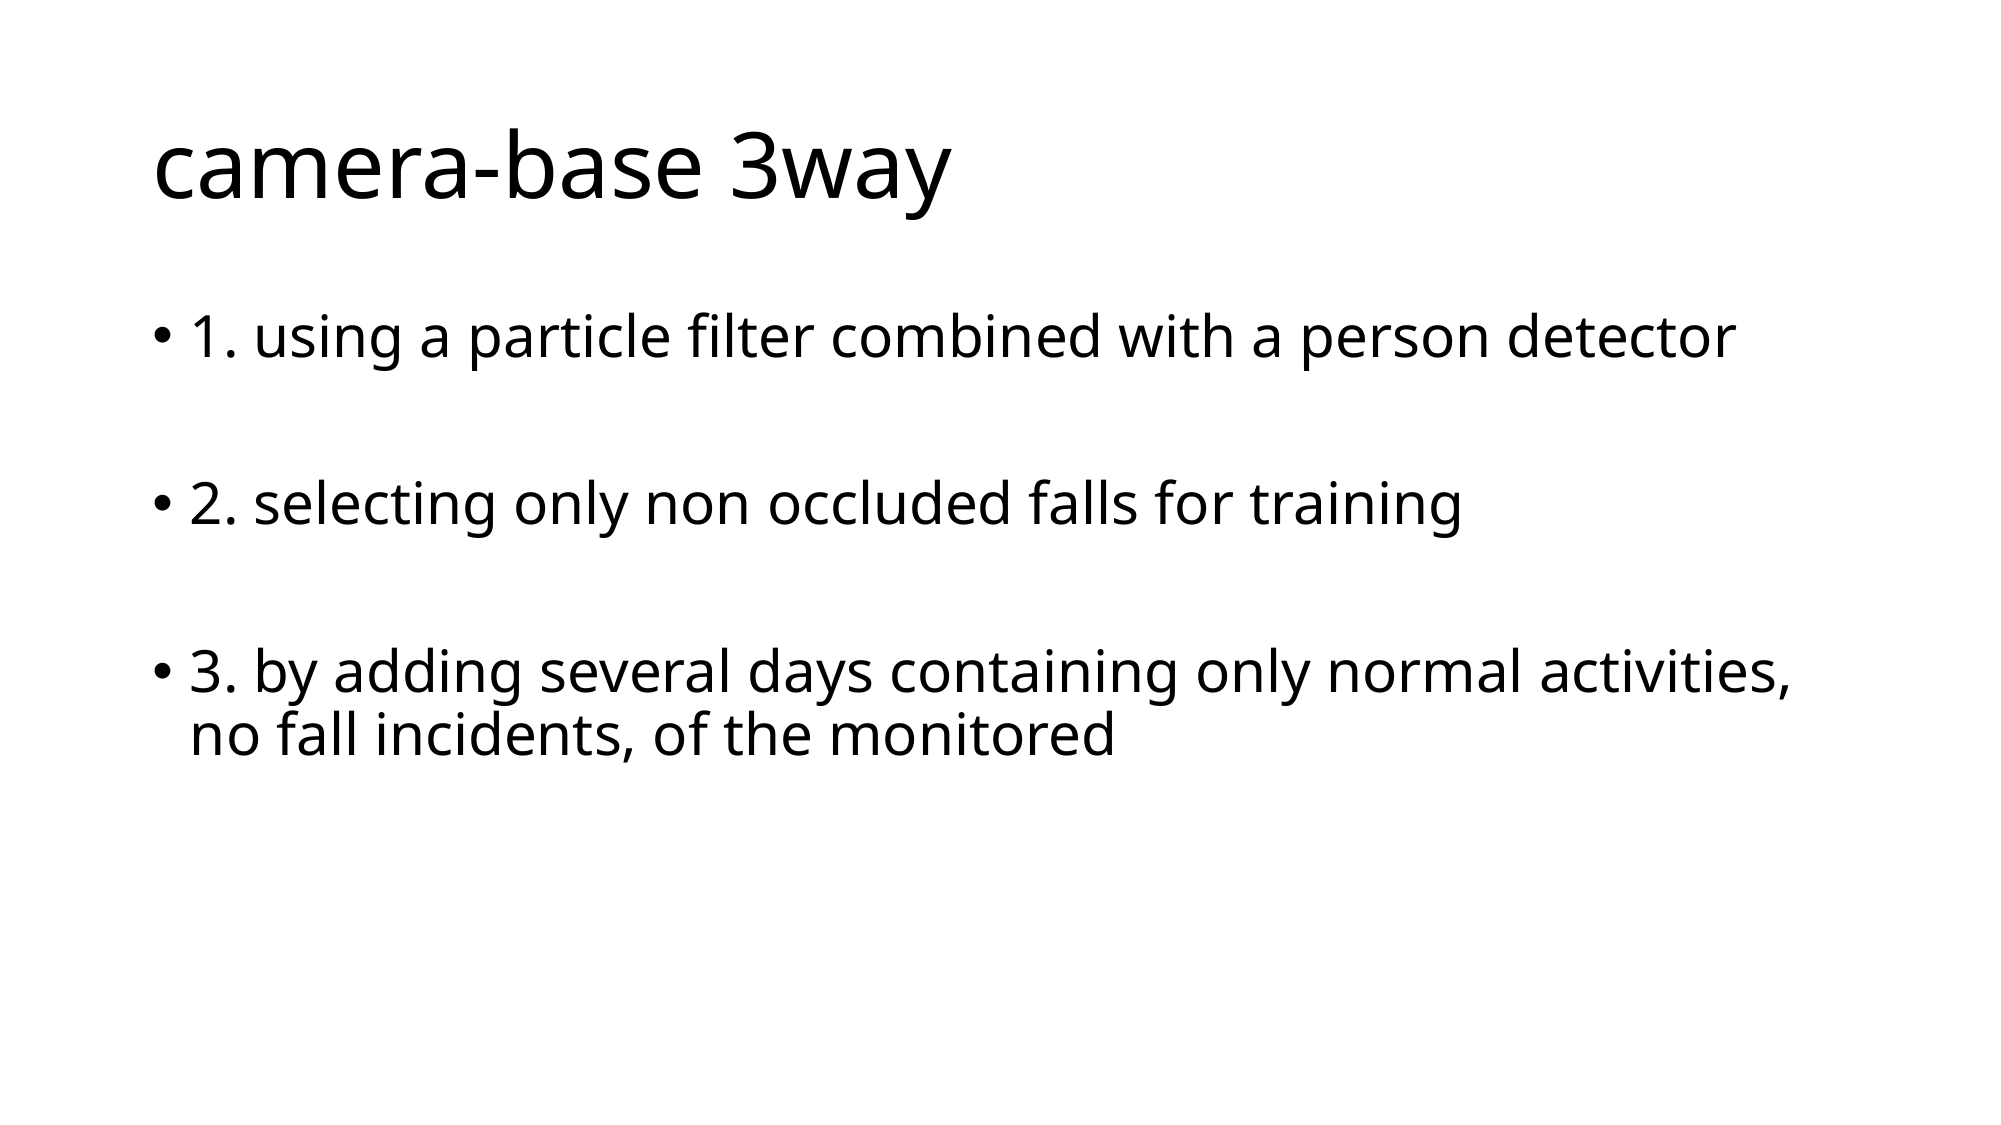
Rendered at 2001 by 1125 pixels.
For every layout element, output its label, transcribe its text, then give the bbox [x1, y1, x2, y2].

title camera-base 3way [137, 59, 1863, 278]
list 1. using a particle filter combined with a person detector 2. selecting only non occluded falls for training 3. by adding several days containing only normal activities, no fall incidents, of the monitored [137, 299, 1863, 1014]
